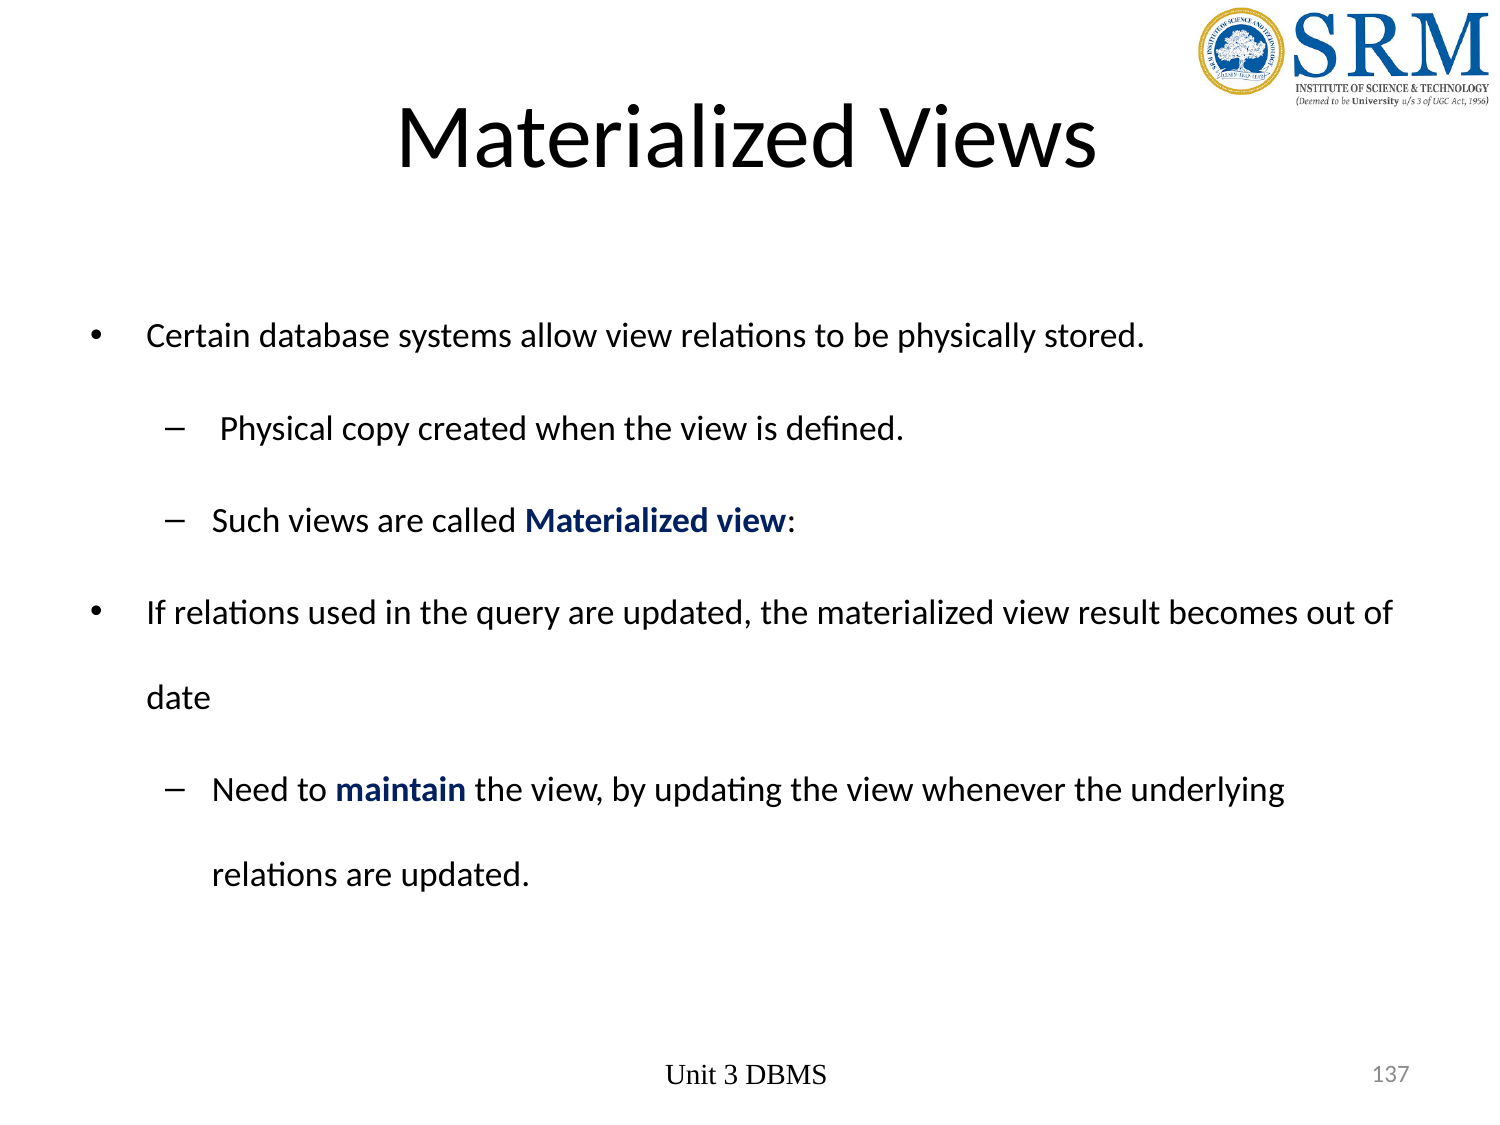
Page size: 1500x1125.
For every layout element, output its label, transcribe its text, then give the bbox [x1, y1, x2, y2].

slide_number 137 [1074, 1042, 1425, 1103]
title Materialized Views [71, 37, 1422, 225]
list Certain database systems allow view relations to be physically stored. Physical copy created when the view is defined. Such views are called Materialized view: If relations used in the query are updated, the materialized view result becomes out of date Need to maintain the view, by updating the view whenever the underlying relations are updated. [75, 262, 1425, 1005]
picture [1192, 6, 1495, 112]
footer Unit 3 DBMS [512, 1042, 988, 1103]
